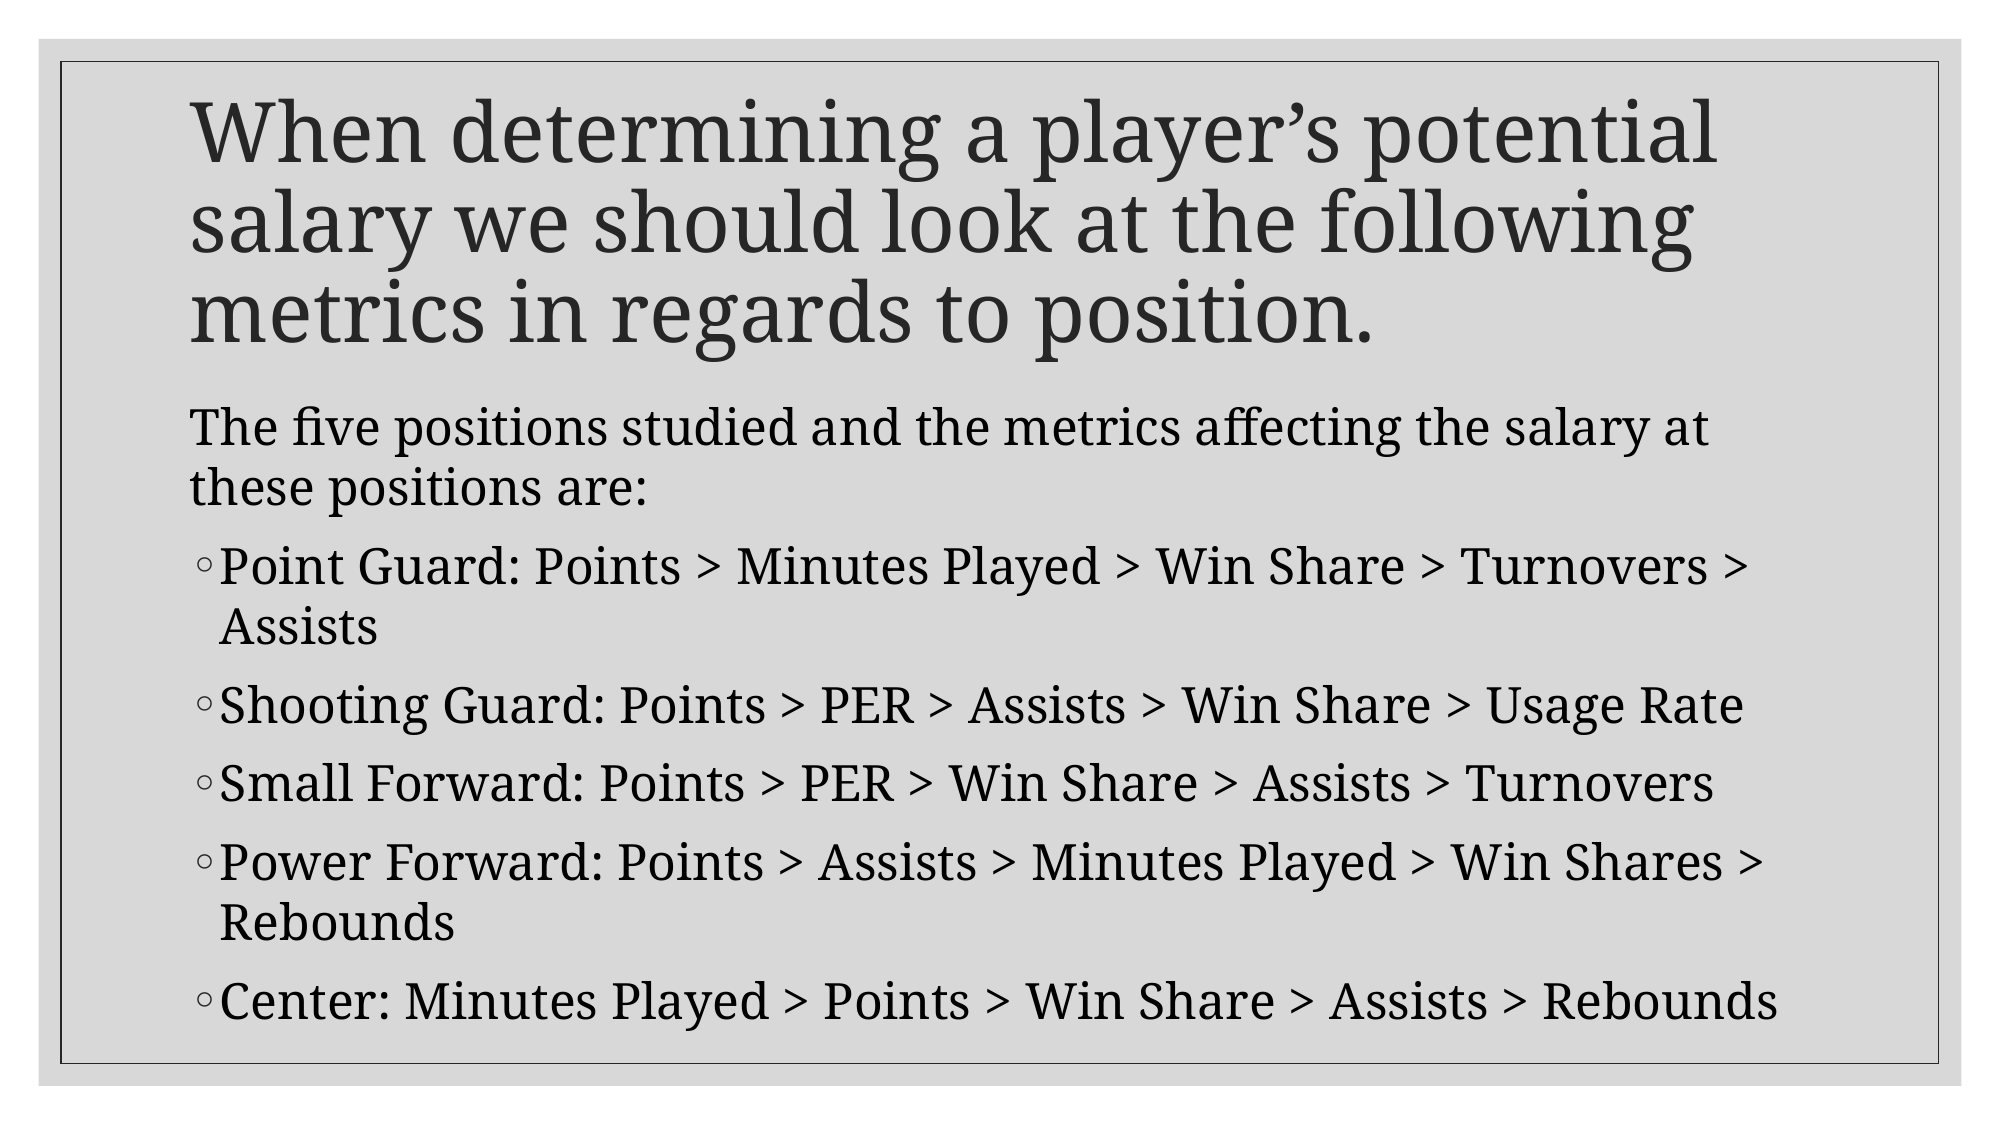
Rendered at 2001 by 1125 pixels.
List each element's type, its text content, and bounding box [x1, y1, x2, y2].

title When determining a player’s potential salary we should look at the following metrics in regards to position. [174, 105, 1825, 345]
list The five positions studied and the metrics affecting the salary at these positions are: Point Guard: Points > Minutes Played > Win Share > Turnovers > Assists Shooting Guard: Points > PER > Assists > Win Share > Usage Rate Small Forward: Points > PER > Win Share > Assists > Turnovers Power Forward: Points > Assists > Minutes Played > Win Shares > Rebounds Center: Minutes Played > Points > Win Share > Assists > Rebounds [174, 388, 1825, 1020]
